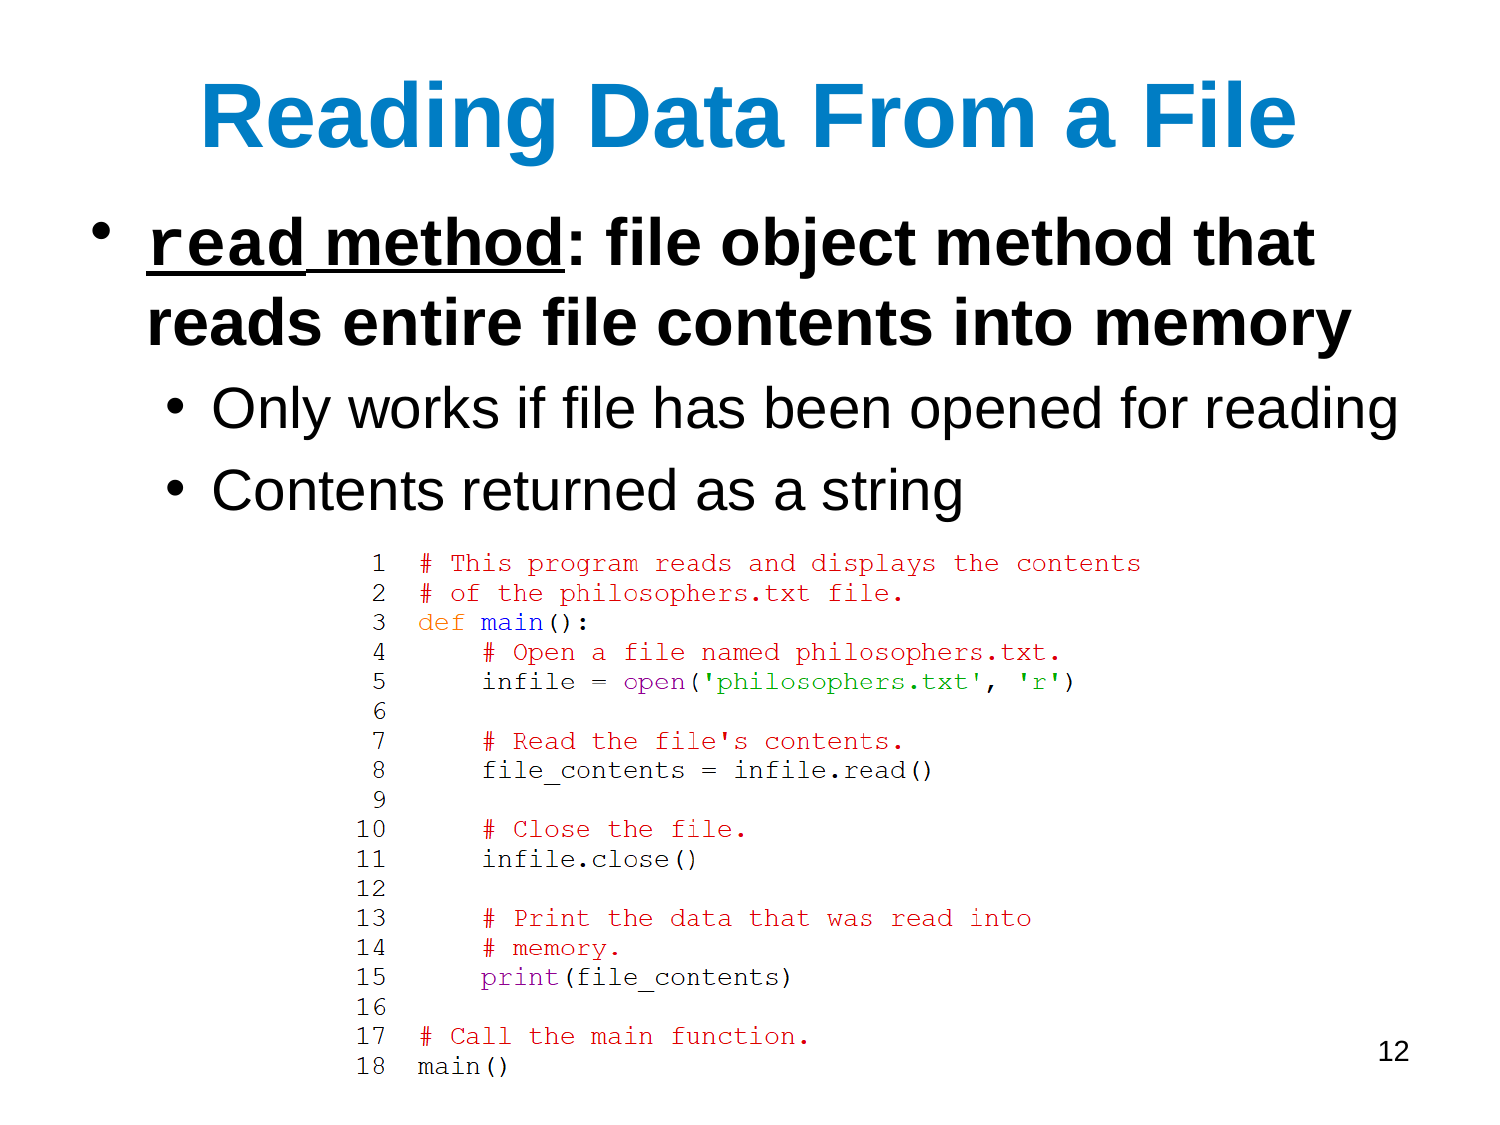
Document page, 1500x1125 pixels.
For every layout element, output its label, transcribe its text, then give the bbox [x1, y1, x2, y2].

title Reading Data From a File [75, 16, 1425, 191]
list read method: file object method that reads entire file contents into memory Only works if file has been opened for reading Contents returned as a string [75, 191, 1425, 934]
slide_number 12 [1074, 1024, 1426, 1103]
picture [352, 549, 1148, 1089]
